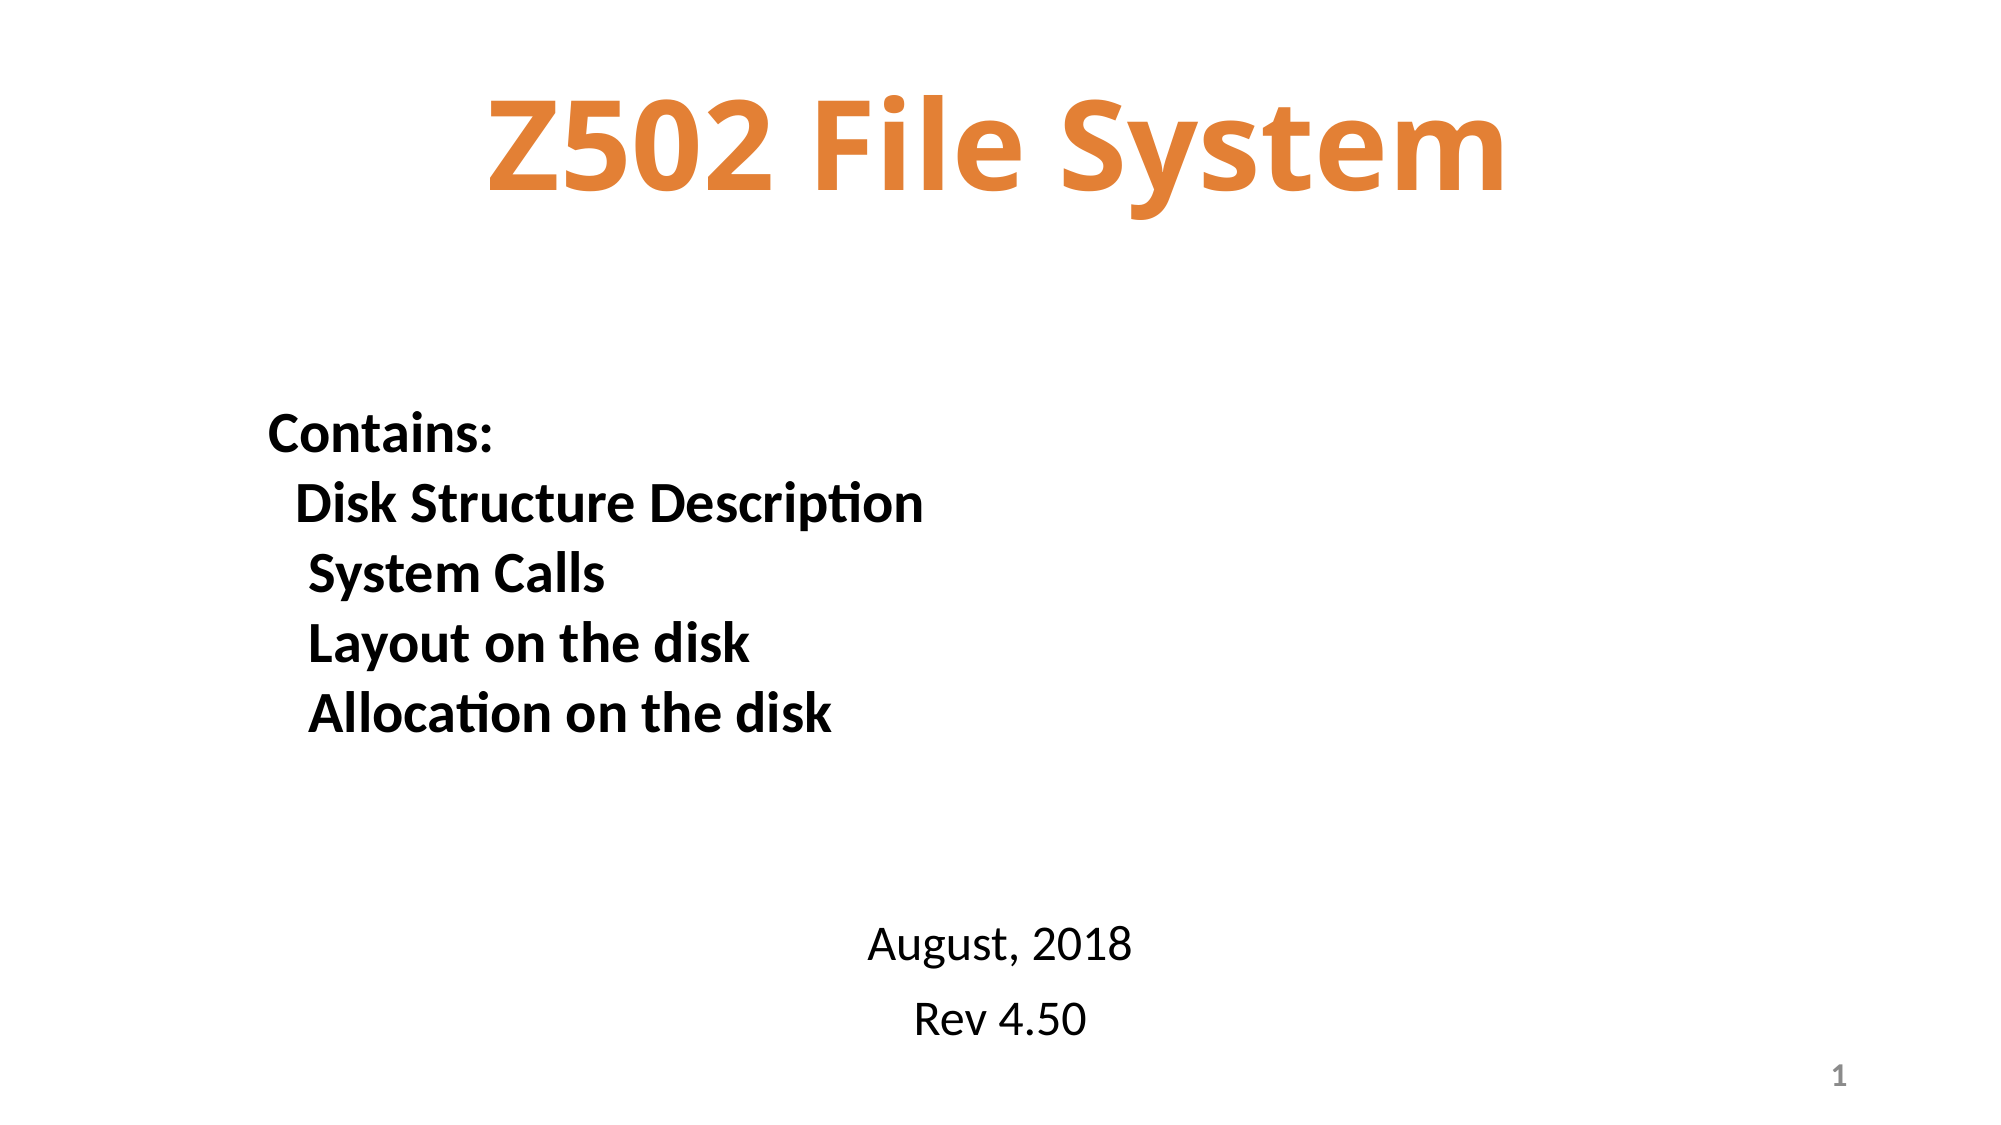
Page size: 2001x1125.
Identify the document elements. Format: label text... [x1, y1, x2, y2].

title Z502 File System [249, 63, 1750, 225]
text_box Contains: Disk Structure Description System Calls Layout on the disk Allocation on the disk [254, 386, 941, 752]
slide_number 1 [1412, 1042, 1863, 1103]
subtitle August, 2018 Rev 4.50 [249, 909, 1750, 1054]
